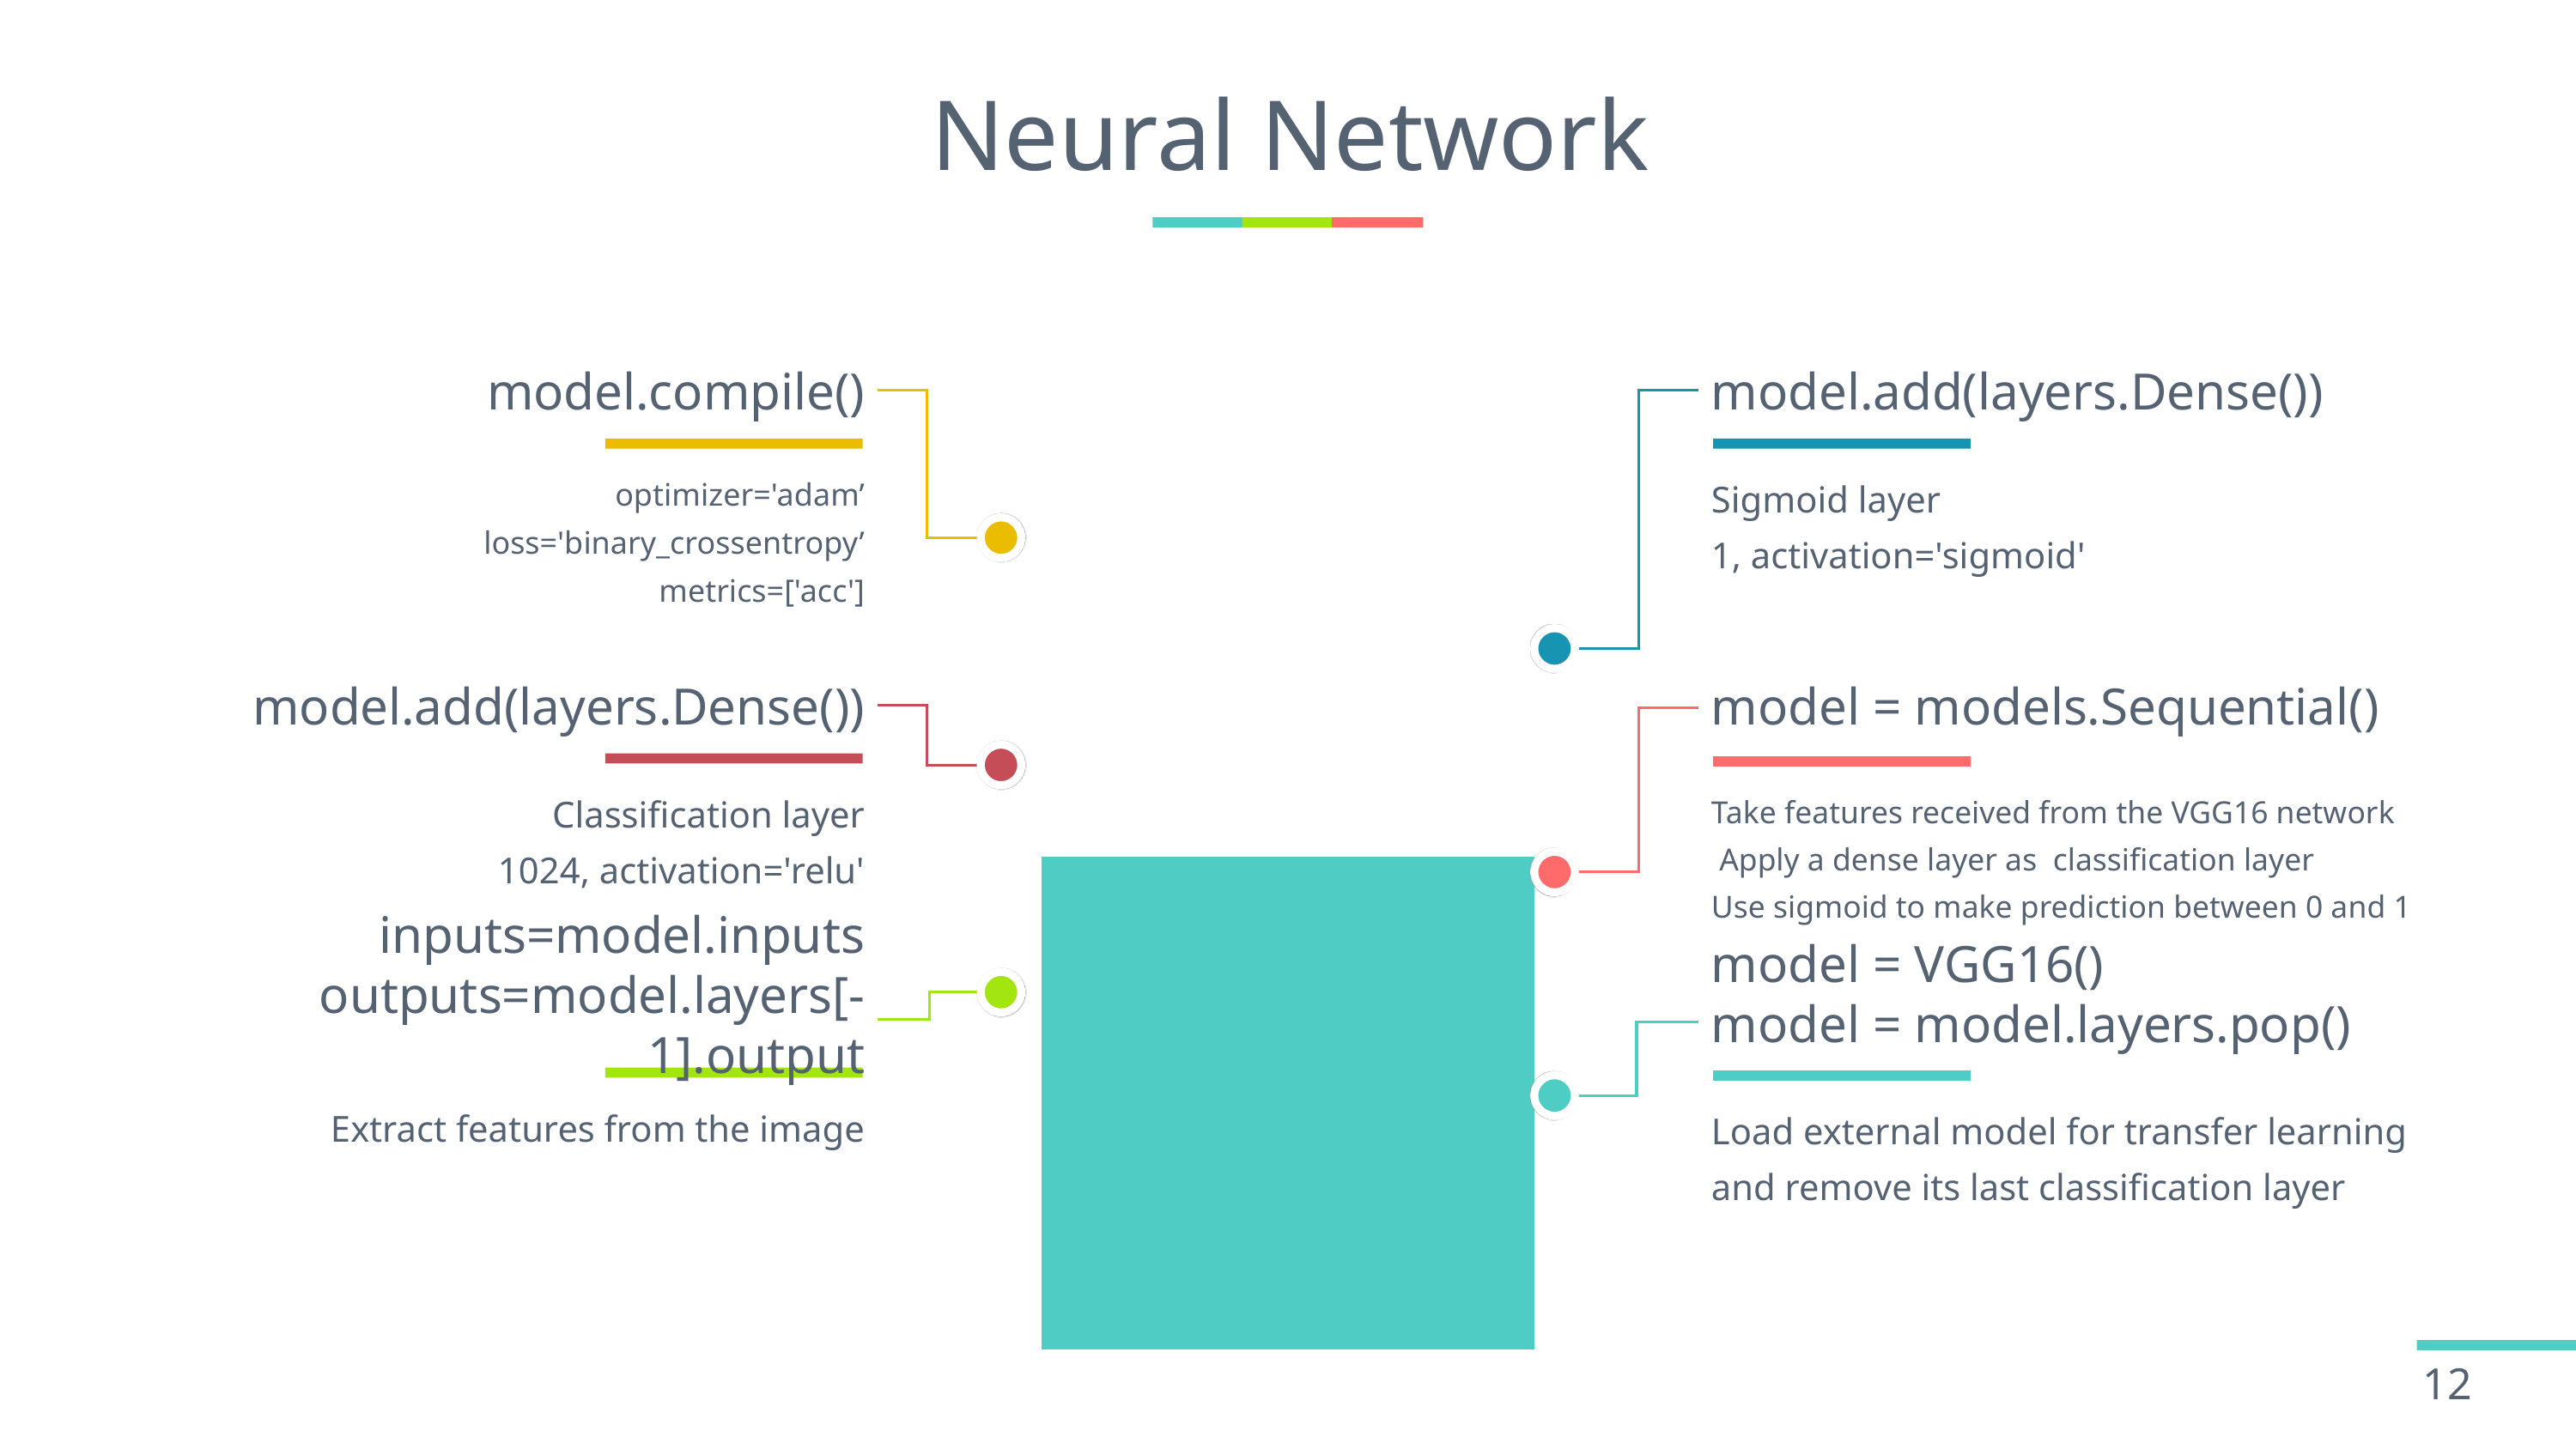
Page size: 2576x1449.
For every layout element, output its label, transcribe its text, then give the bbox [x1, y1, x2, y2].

list Sigmoid layer 1, activation='sigmoid' [1698, 458, 2482, 615]
list model = models.Sequential() [1698, 652, 2482, 758]
list Classification layer 1024, activation='relu' [94, 772, 878, 931]
list model.add(layers.Dense()) [94, 652, 878, 758]
list model.compile() [94, 337, 878, 443]
list inputs=model.inputs outputs=model.layers[-1].output [94, 941, 878, 1046]
list model.add(layers.Dense()) [1698, 337, 2482, 443]
list optimizer='adam’ loss='binary_crossentropy’ metrics=['acc'] [94, 458, 878, 615]
list Extract features from the image [94, 1087, 878, 1245]
list Load external model for transfer learning and remove its last classification layer [1698, 1089, 2482, 1247]
slide_number 12 [2409, 1351, 2576, 1421]
list model = VGG16() model = model.layers.pop() [1698, 969, 2482, 1075]
title Neural Network [69, 49, 2512, 230]
list Take features received from the VGG16 network Apply a dense layer as classification layer Use sigmoid to make prediction between 0 and 1 [1698, 775, 2482, 933]
